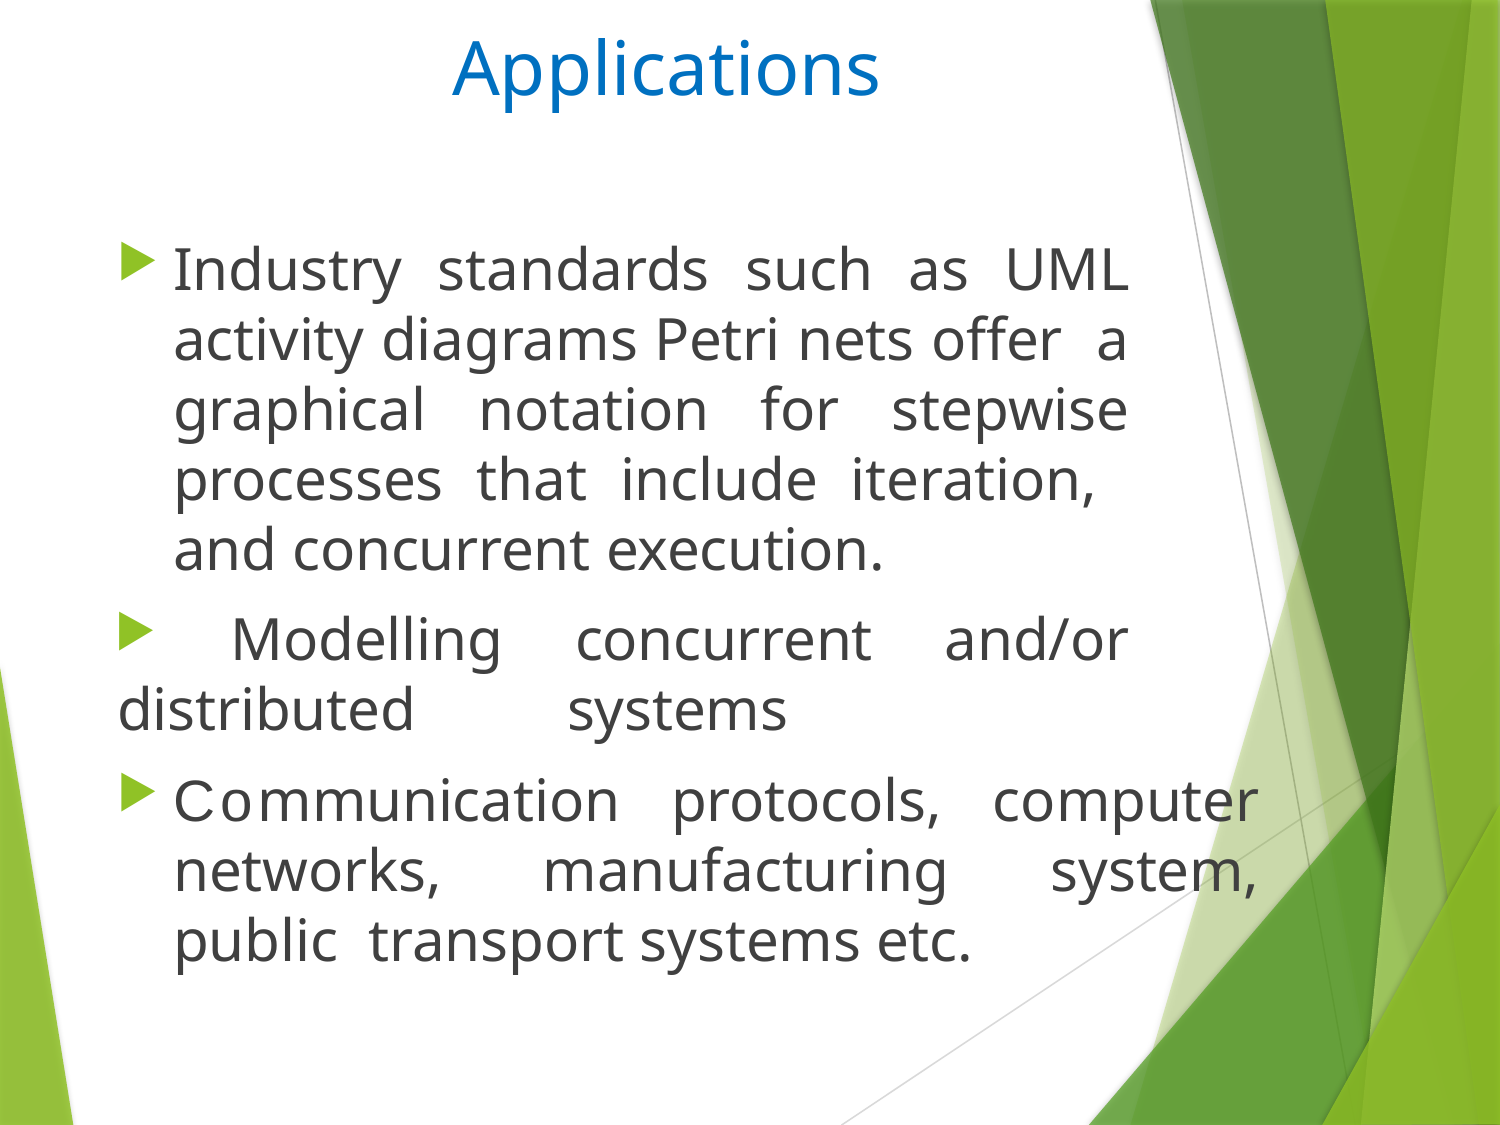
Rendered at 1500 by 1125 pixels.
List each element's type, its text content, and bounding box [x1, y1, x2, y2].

title Applications [146, 12, 1188, 163]
list Industry standards such as UML activity diagrams Petri nets offer a graphical notation for stepwise processes that include iteration, and concurrent execution. Modelling concurrent and/or distributed systems Communication protocols, computer networks, manufacturing system, public transport systems etc. [99, 224, 1275, 1000]
